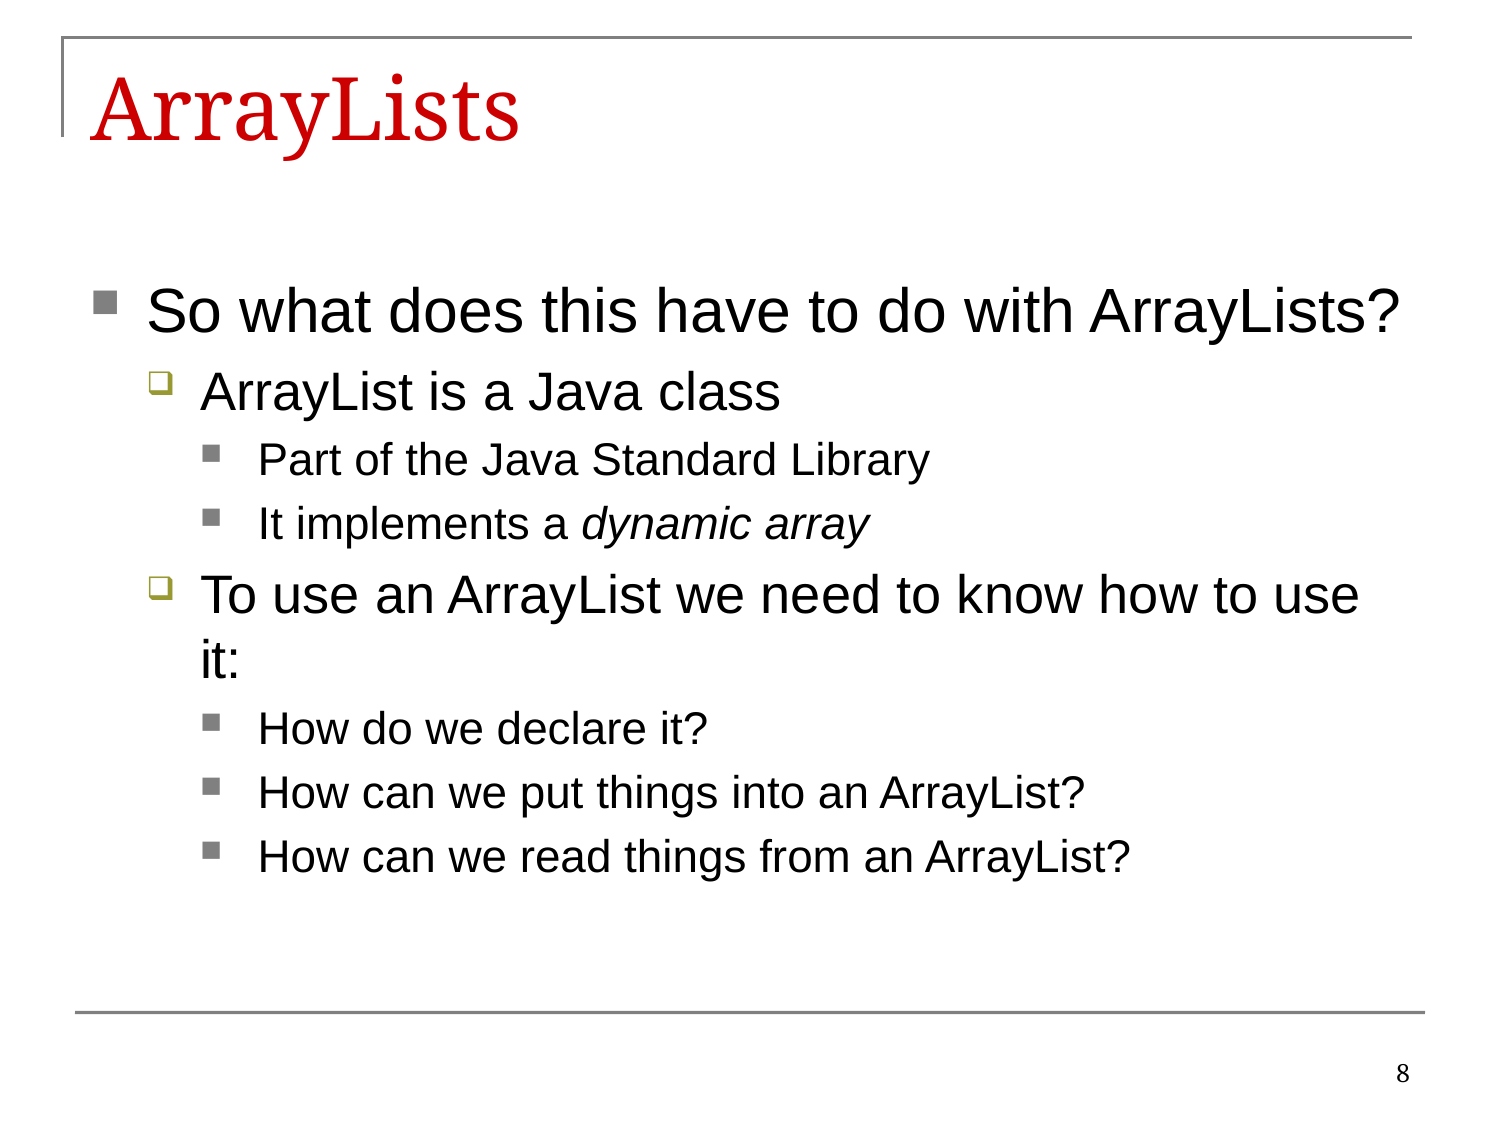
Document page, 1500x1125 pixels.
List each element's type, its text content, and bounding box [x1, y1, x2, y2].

slide_number 8 [1074, 1023, 1426, 1100]
title ArrayLists [74, 45, 1426, 233]
list So what does this have to do with ArrayLists? ArrayList is a Java class Part of the Java Standard Library It implements a dynamic array To use an ArrayList we need to know how to use it: How do we declare it? How can we put things into an ArrayList? How can we read things from an ArrayList? [74, 262, 1426, 1006]
